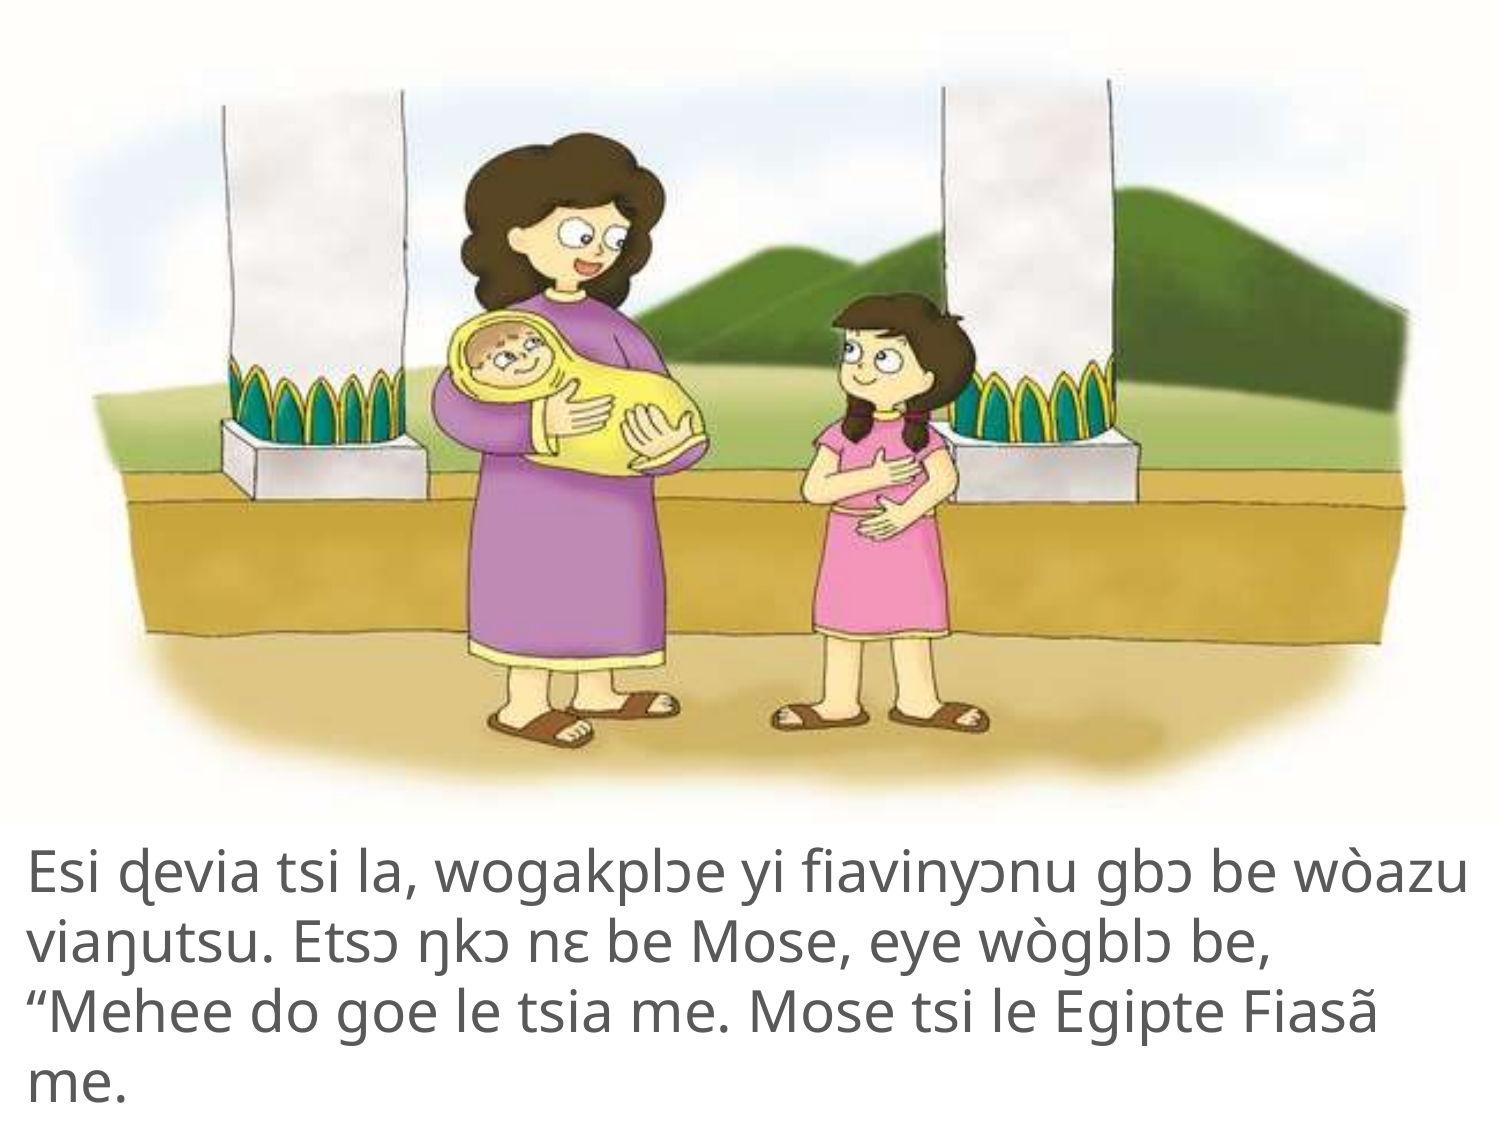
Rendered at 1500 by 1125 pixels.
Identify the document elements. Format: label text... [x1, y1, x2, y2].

text_box Esi ɖevia tsi la, wogakplɔe yi fiavinyɔnu gbɔ be wòazu viaŋutsu. Etsɔ ŋkɔ nɛ be Mose, eye wògblɔ be, “Mehee do goe le tsia me. Mose tsi le Egipte Fiasã me. [11, 831, 1498, 1122]
picture [0, 0, 1500, 823]
